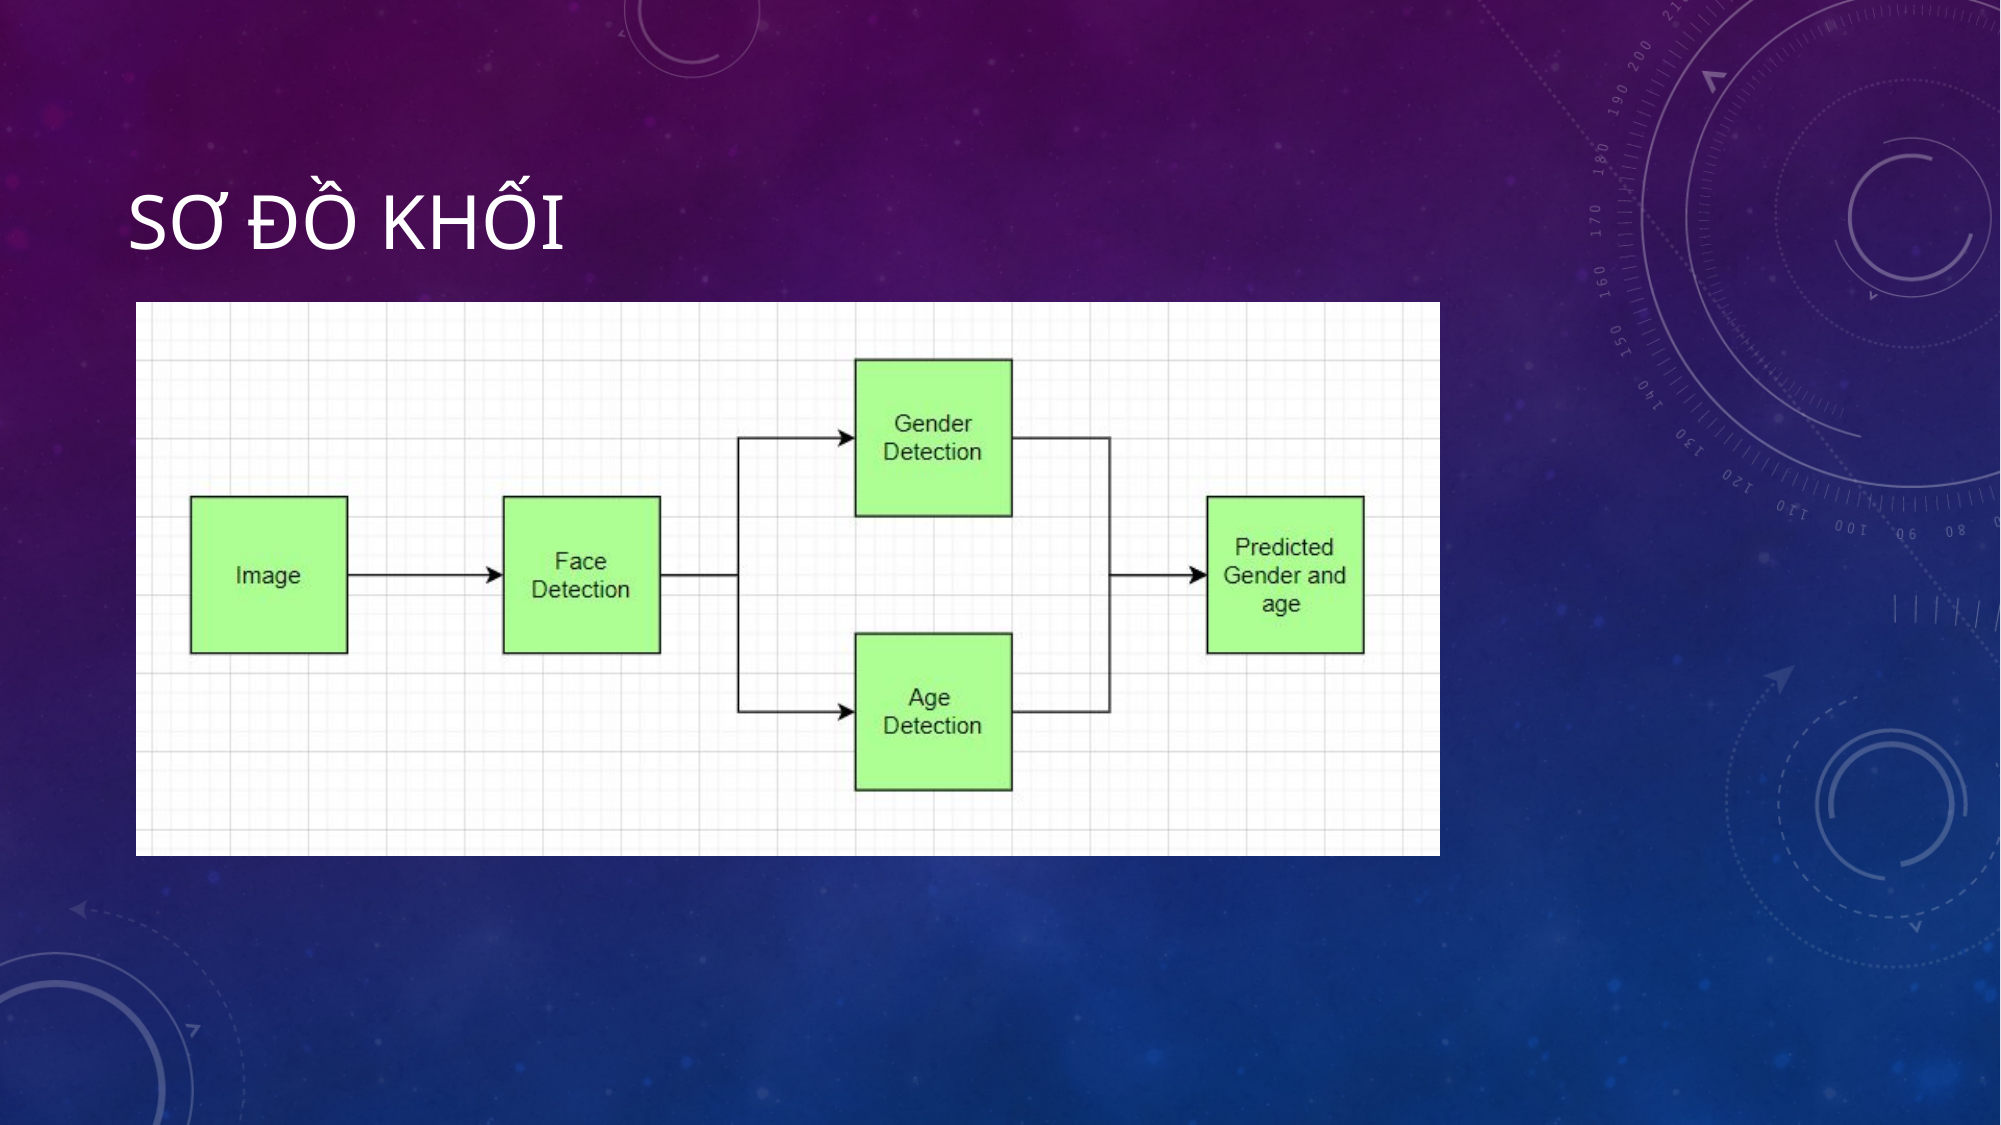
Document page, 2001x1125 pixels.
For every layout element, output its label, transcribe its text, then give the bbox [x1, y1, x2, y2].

picture [0, 0, 2001, 1125]
title SƠ ĐỒ KHỐI [112, 99, 1775, 339]
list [135, 301, 1440, 856]
